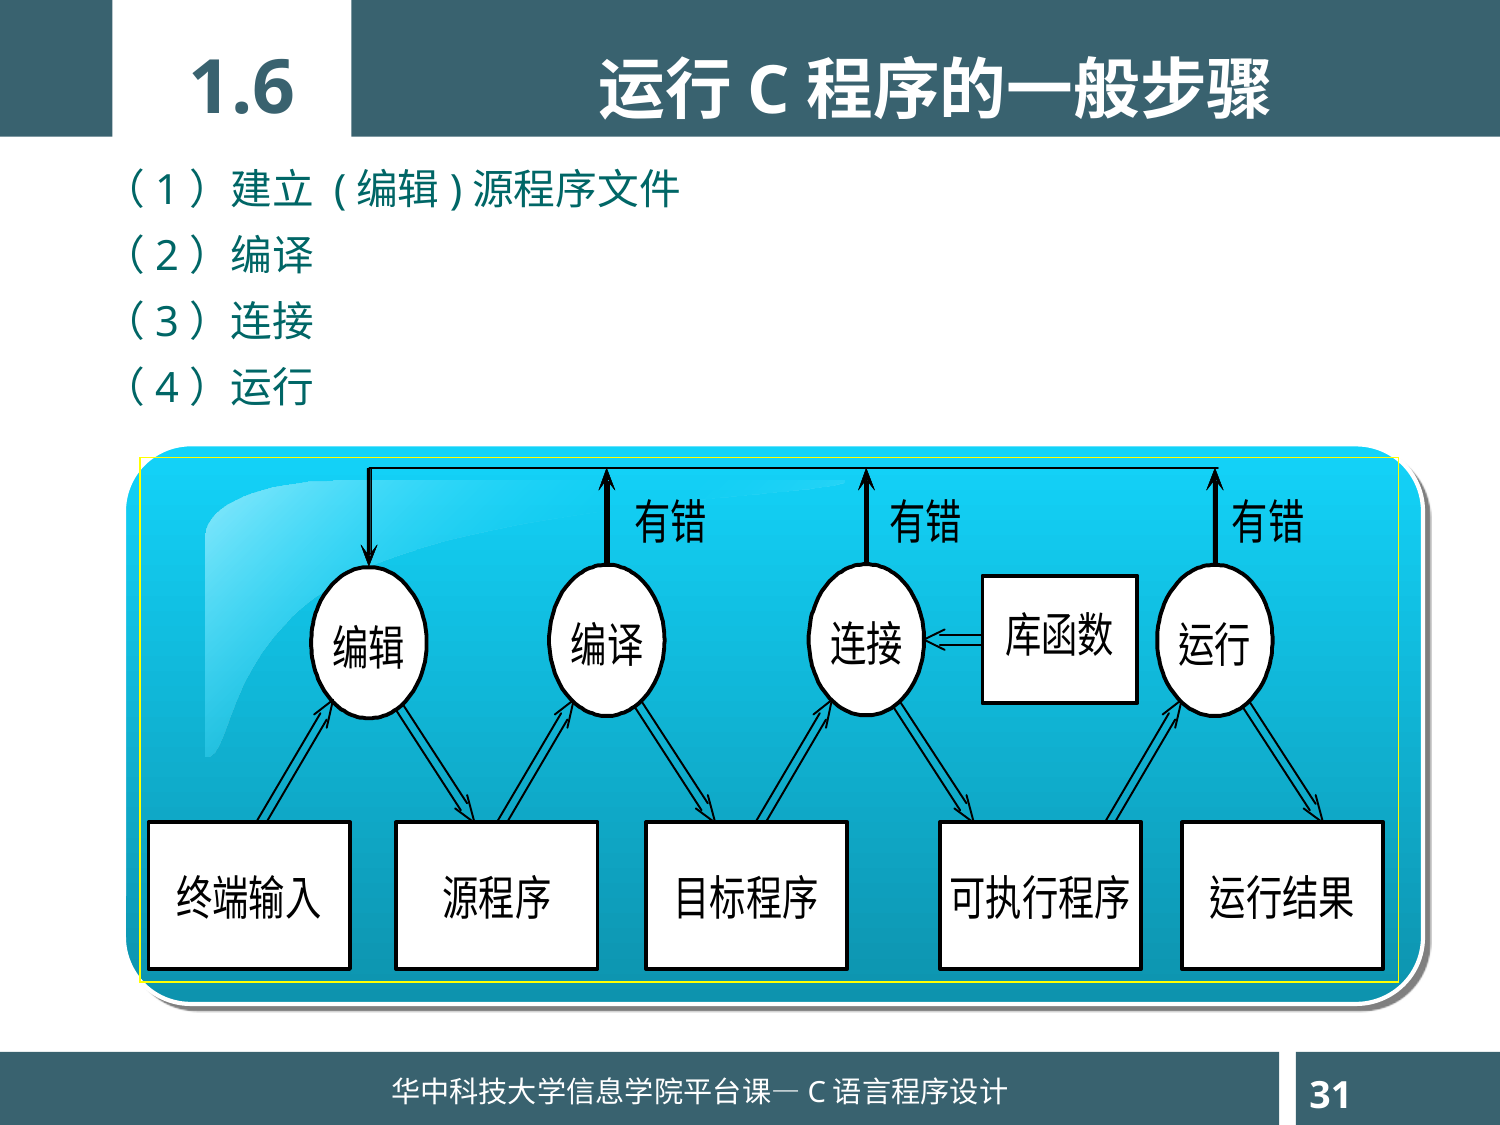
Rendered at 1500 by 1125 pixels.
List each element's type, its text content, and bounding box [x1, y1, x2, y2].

text_box （1）建立 (编辑)源程序文件 （2）编译 （3）连接 （4）运行 [88, 160, 857, 433]
text_box 1.6 [135, 30, 349, 136]
title 运行C程序的一般步骤 [371, 47, 1500, 138]
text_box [123, 444, 1423, 1004]
